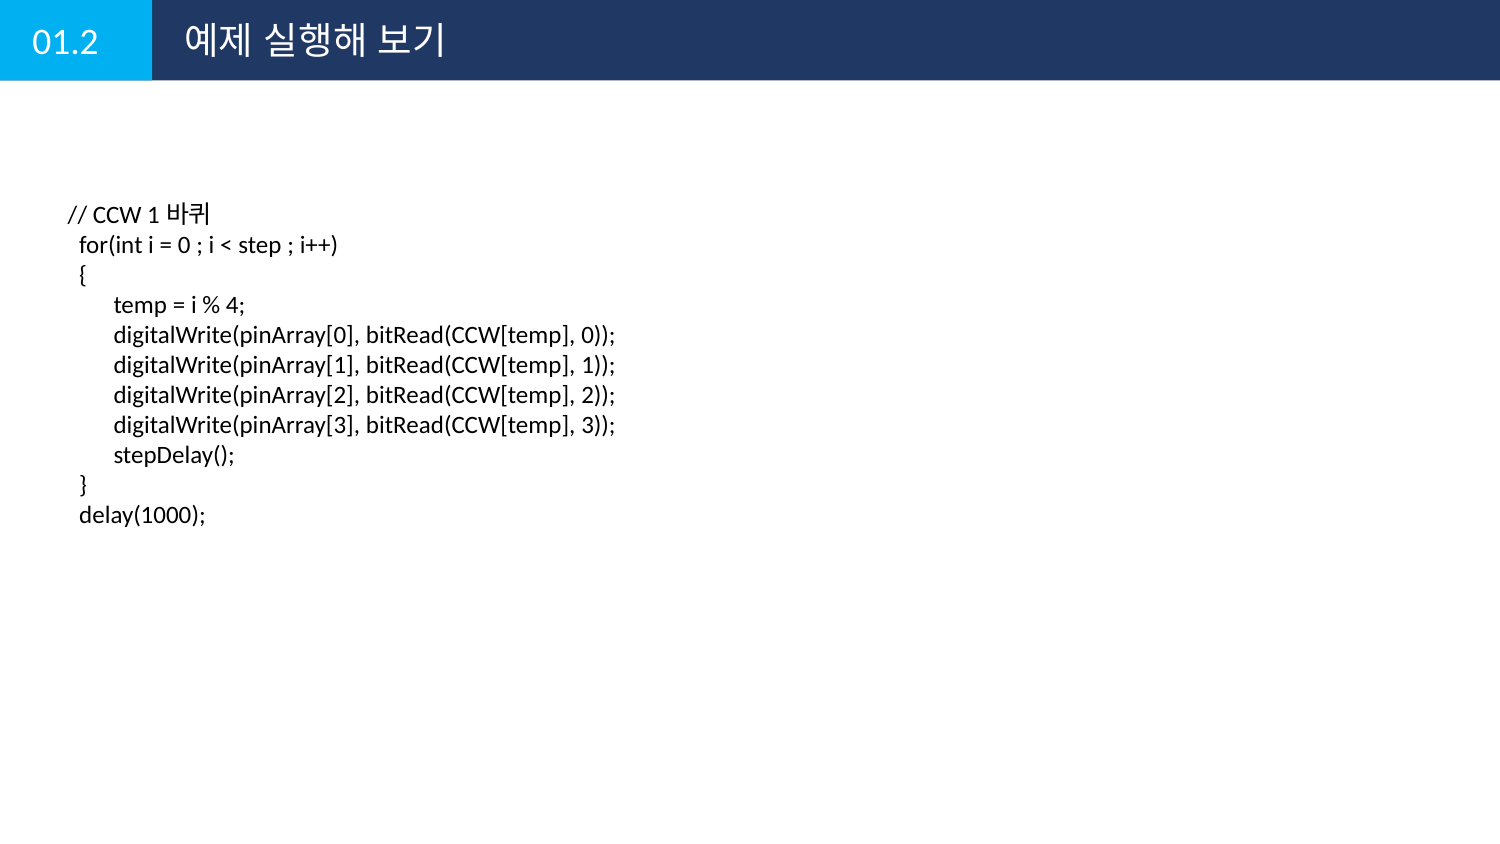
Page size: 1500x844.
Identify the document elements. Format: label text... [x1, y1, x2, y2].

text_box // CCW 1바퀴 for(int i = 0 ; i < step ; i++) { temp = i % 4; digitalWrite(pinArray[0], bitRead(CCW[temp], 0)); digitalWrite(pinArray[1], bitRead(CCW[temp], 1)); digitalWrite(pinArray[2], bitRead(CCW[temp], 2)); digitalWrite(pinArray[3], bitRead(CCW[temp], 3)); stepDelay(); } delay(1000); [52, 191, 803, 536]
text_box 01.2 [17, 9, 115, 70]
text_box [153, 0, 1500, 81]
text_box [0, 0, 153, 81]
text_box 예제 실행해 보기 [169, 9, 945, 70]
